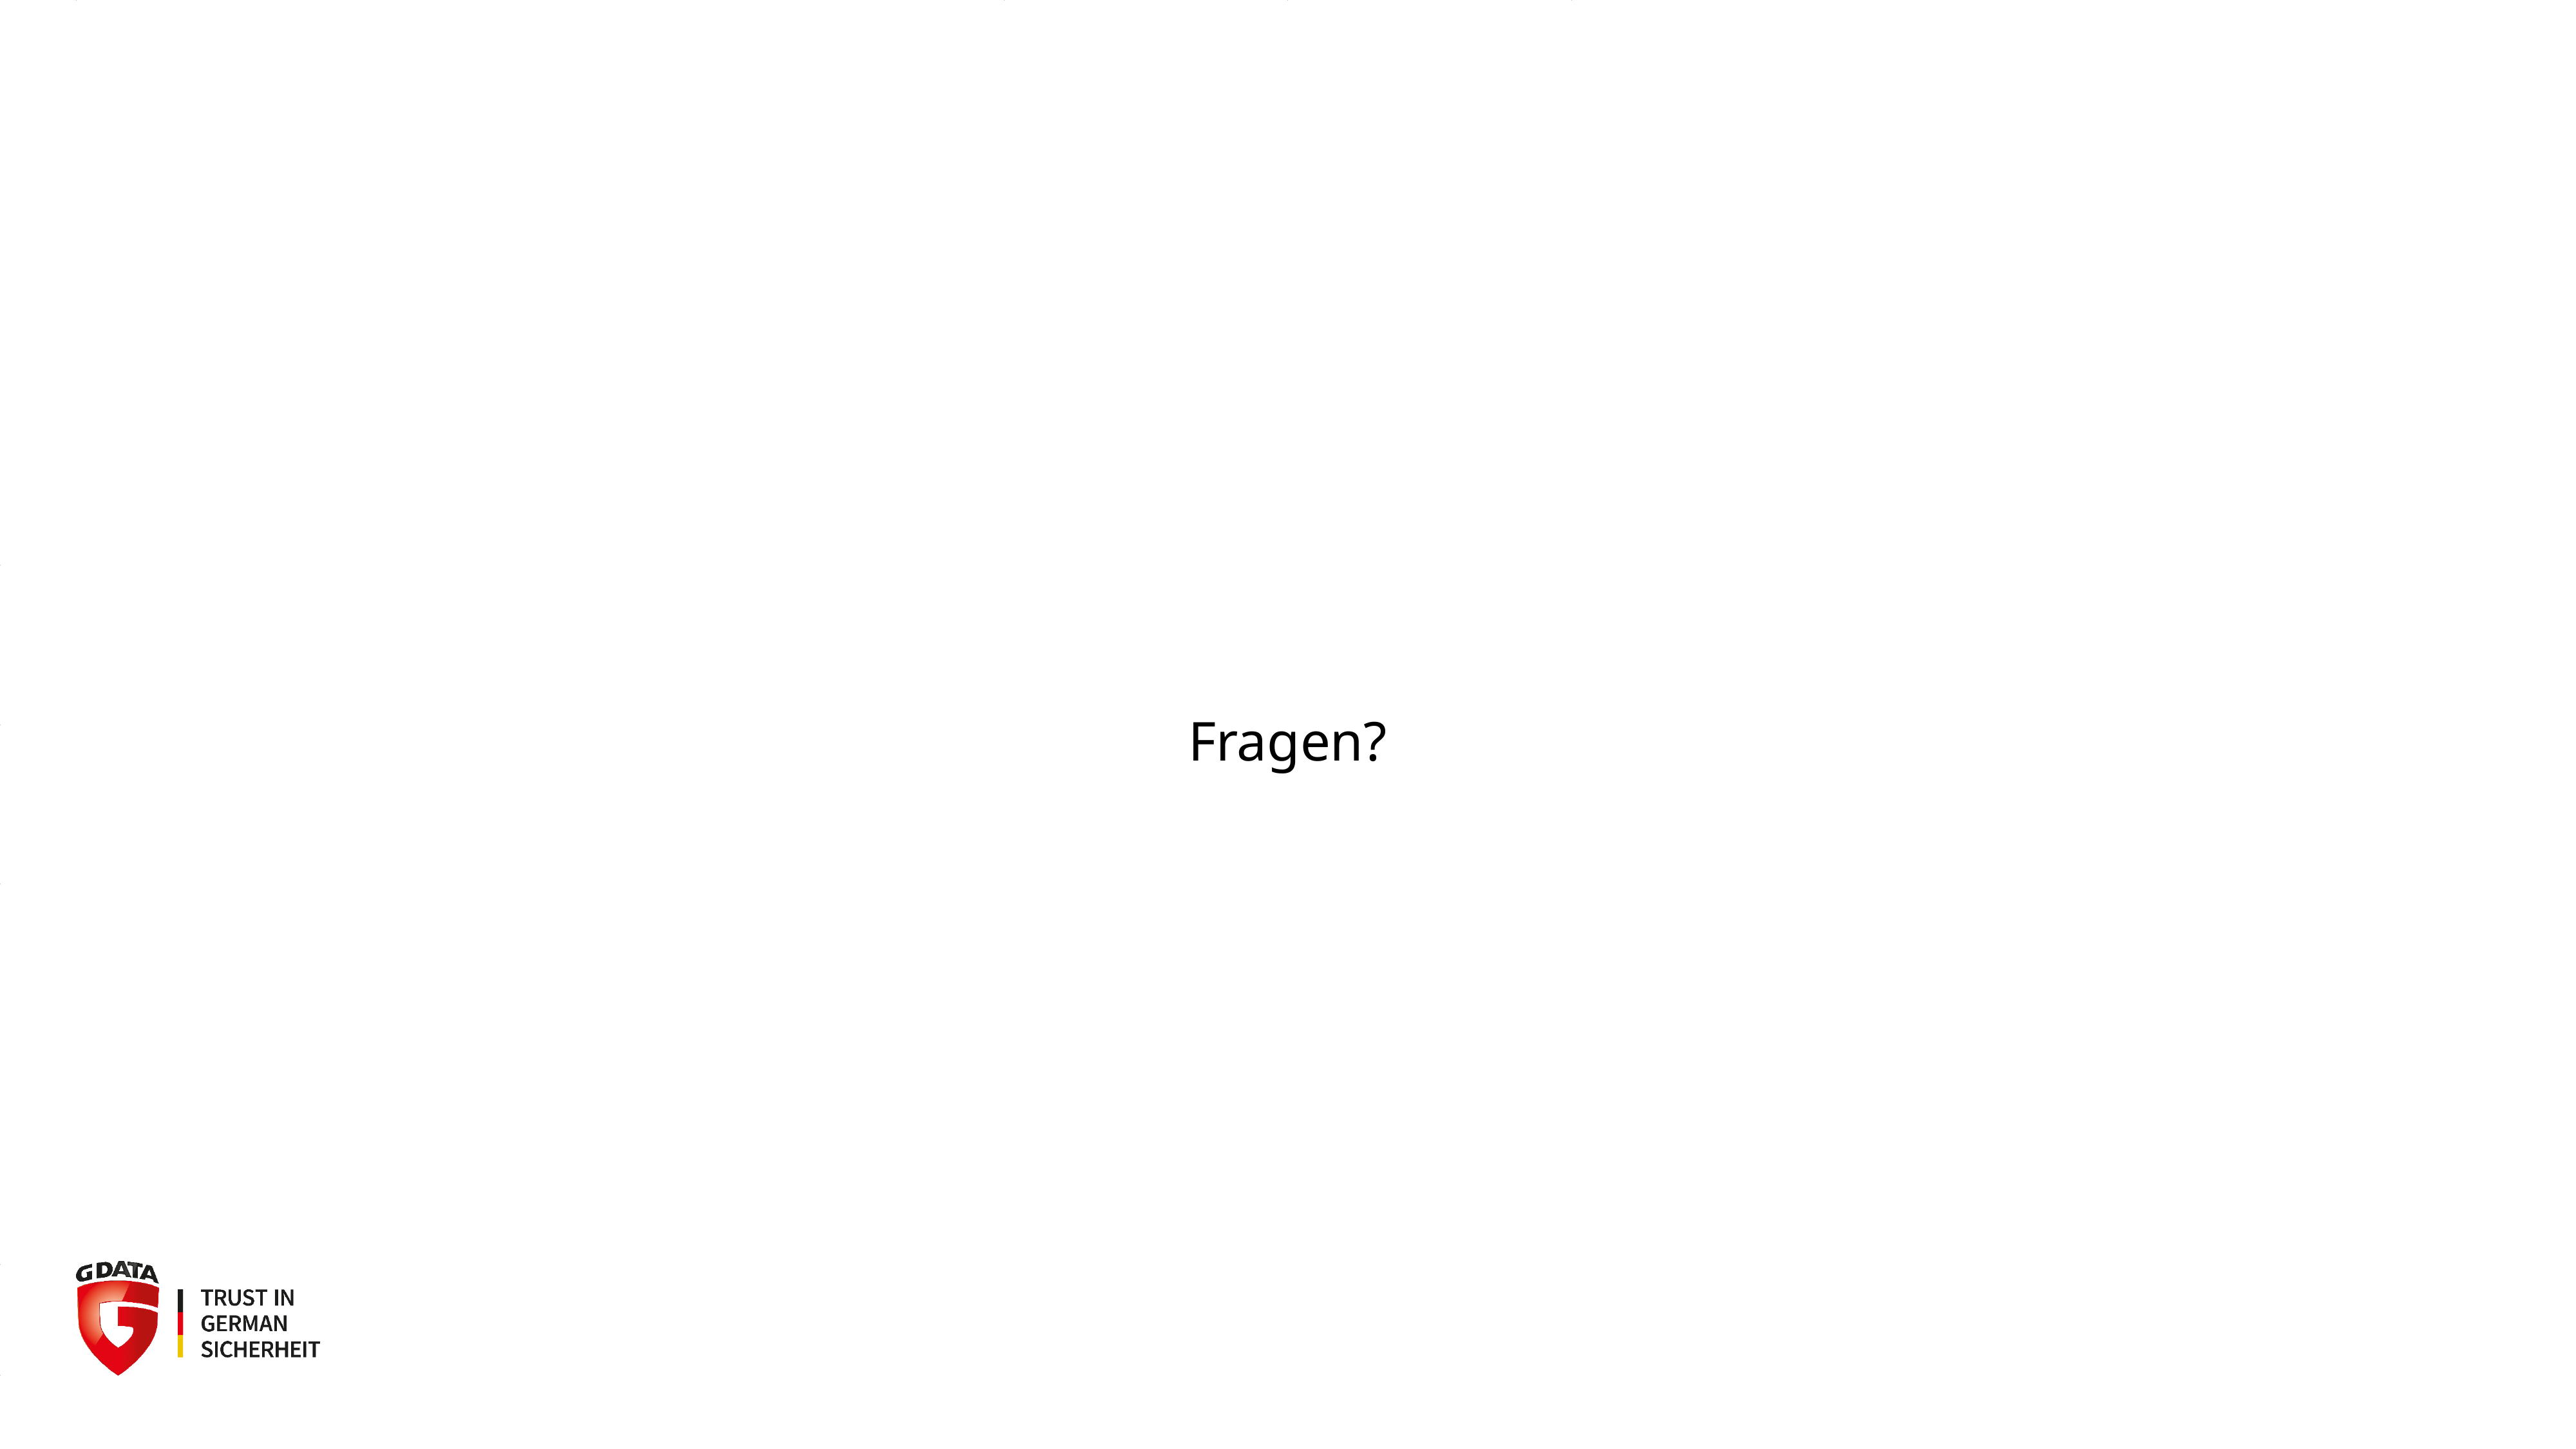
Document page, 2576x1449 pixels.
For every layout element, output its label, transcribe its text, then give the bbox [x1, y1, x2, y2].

picture [76, 1261, 323, 1376]
list Fragen? [702, 547, 1873, 940]
